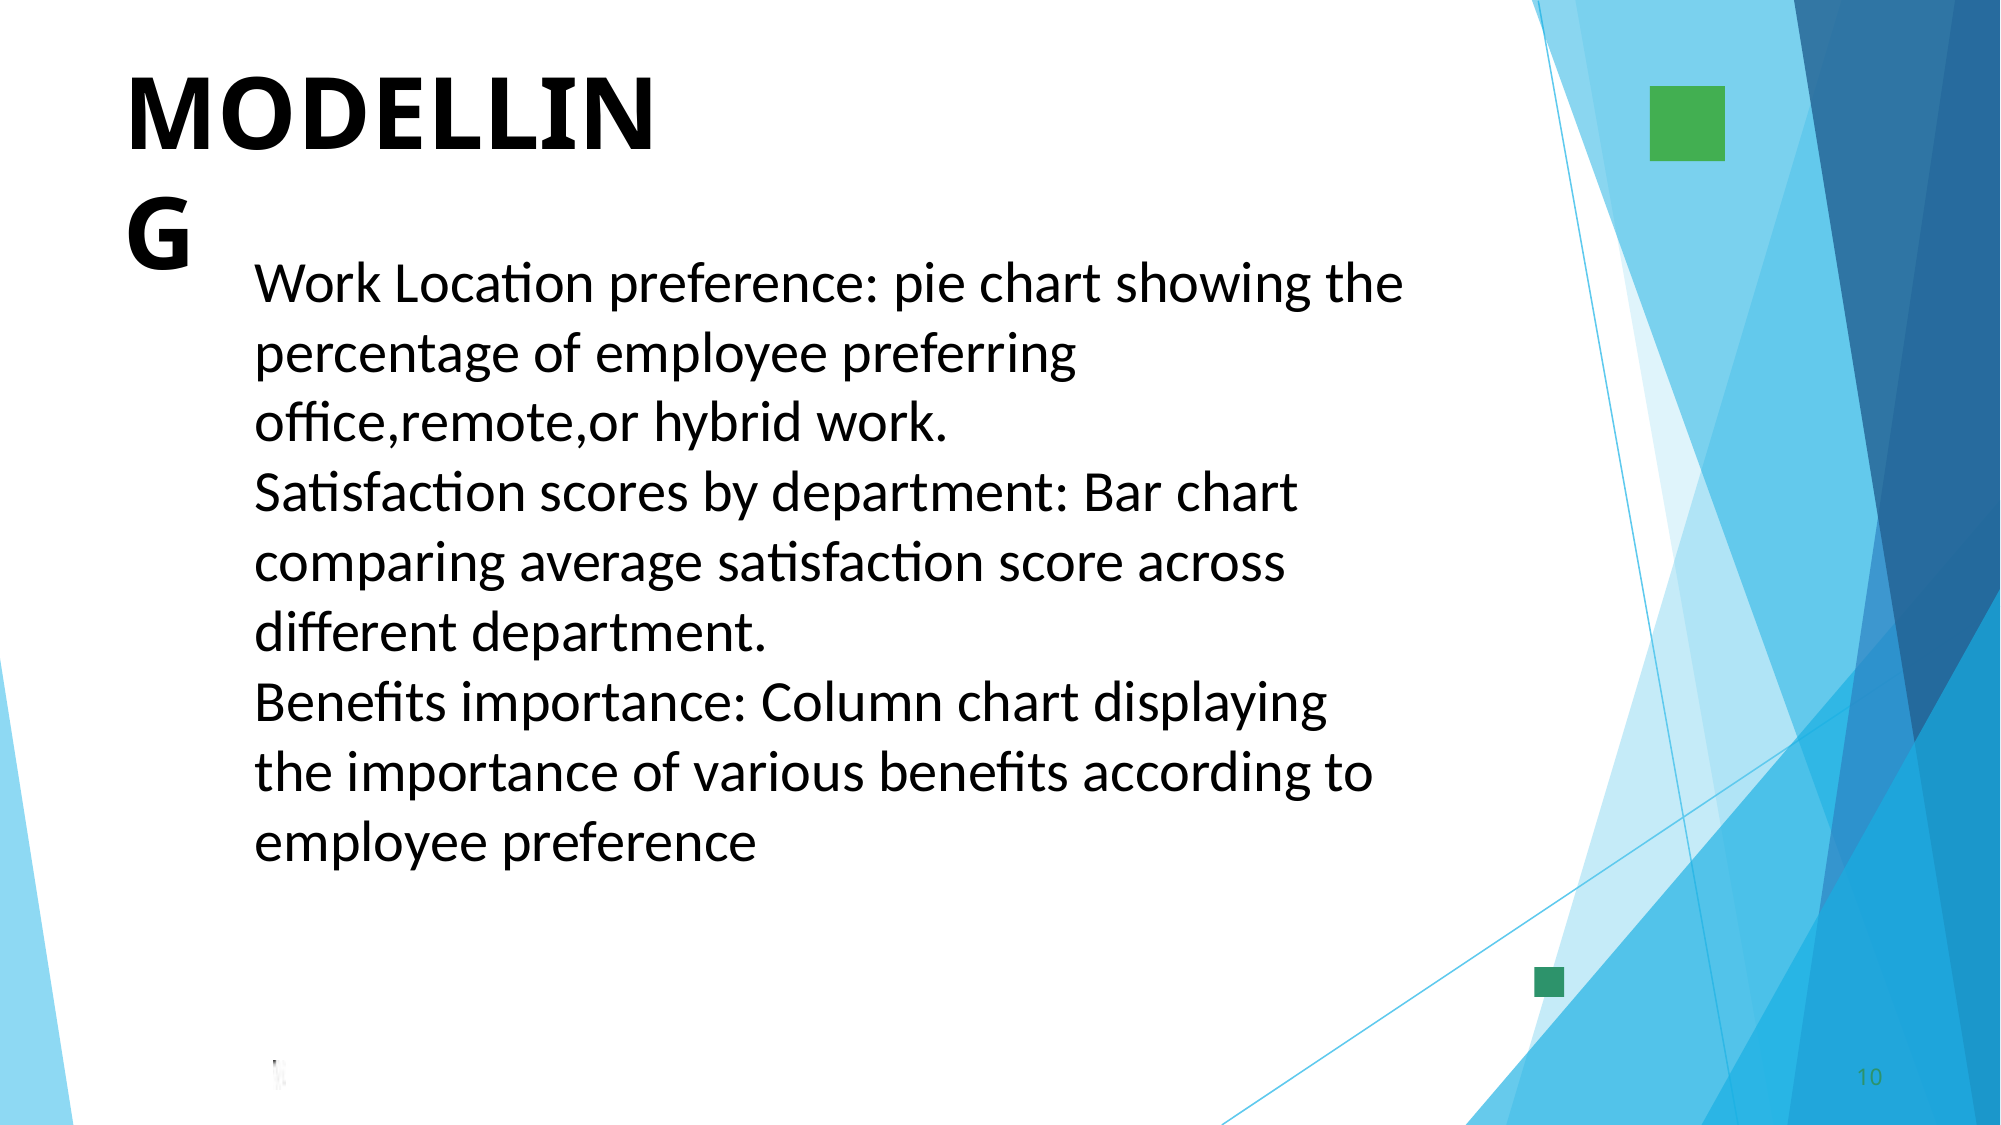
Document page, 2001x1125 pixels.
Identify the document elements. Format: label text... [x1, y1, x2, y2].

text_box [1534, 967, 1565, 997]
picture [273, 1060, 287, 1091]
text_box [1649, 86, 1725, 162]
text_box [1849, 1061, 1888, 1095]
text_box Work Location preference: pie chart showing the percentage of employee preferring office,remote,or hybrid work. Satisfaction scores by department: Bar chart comparing average satisfaction score across different department. Benefits importance: Column chart displaying the importance of various benefits according to employee preference [240, 236, 1433, 881]
text_box MODELLING [121, 47, 664, 290]
